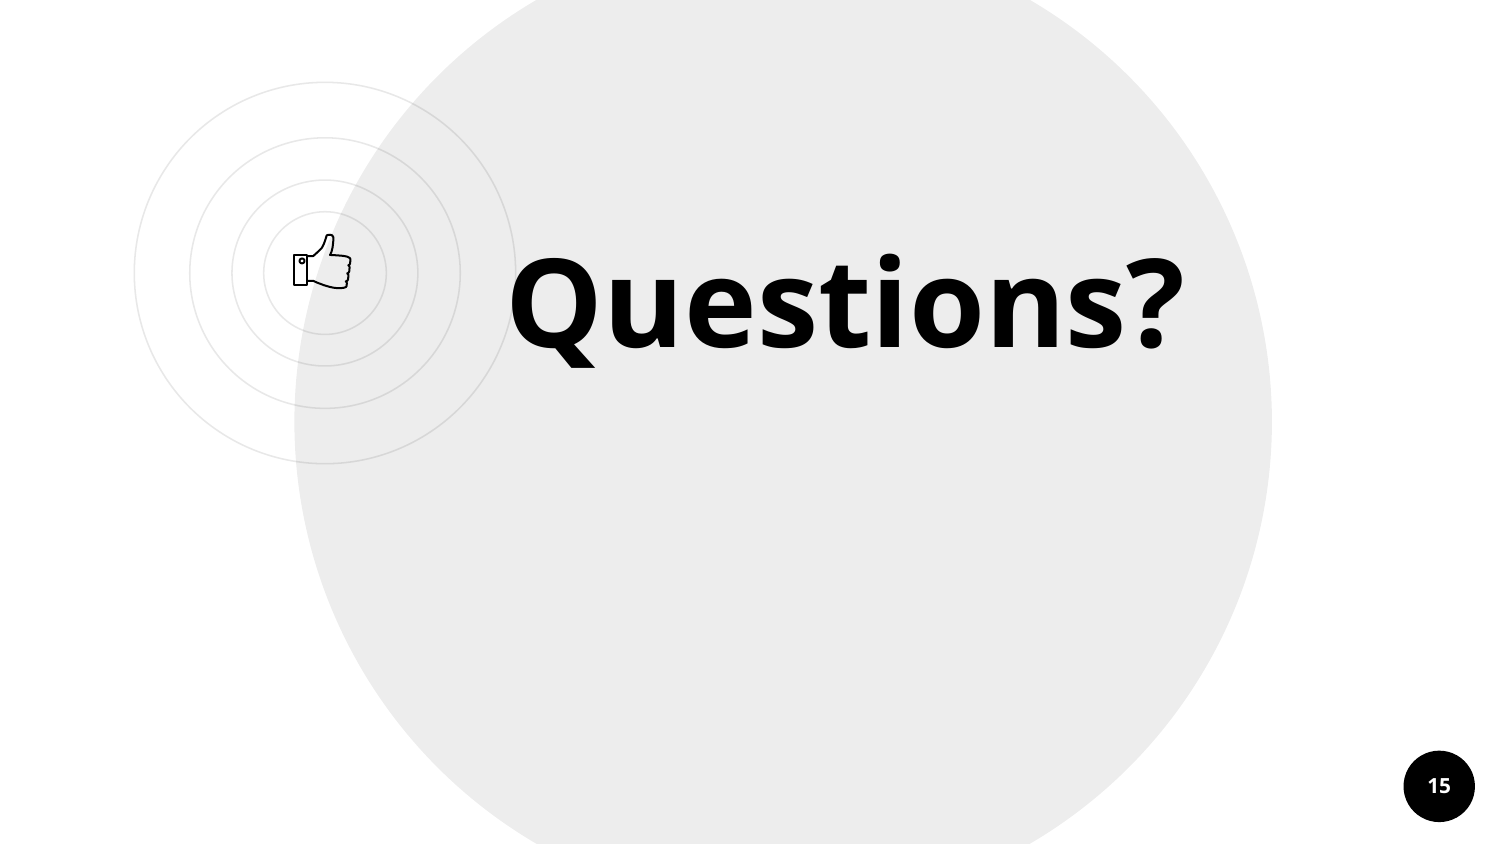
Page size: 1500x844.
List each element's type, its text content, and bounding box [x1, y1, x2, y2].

slide_number 15 [1403, 750, 1475, 823]
title Questions? [490, 196, 1247, 387]
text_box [293, 234, 351, 289]
